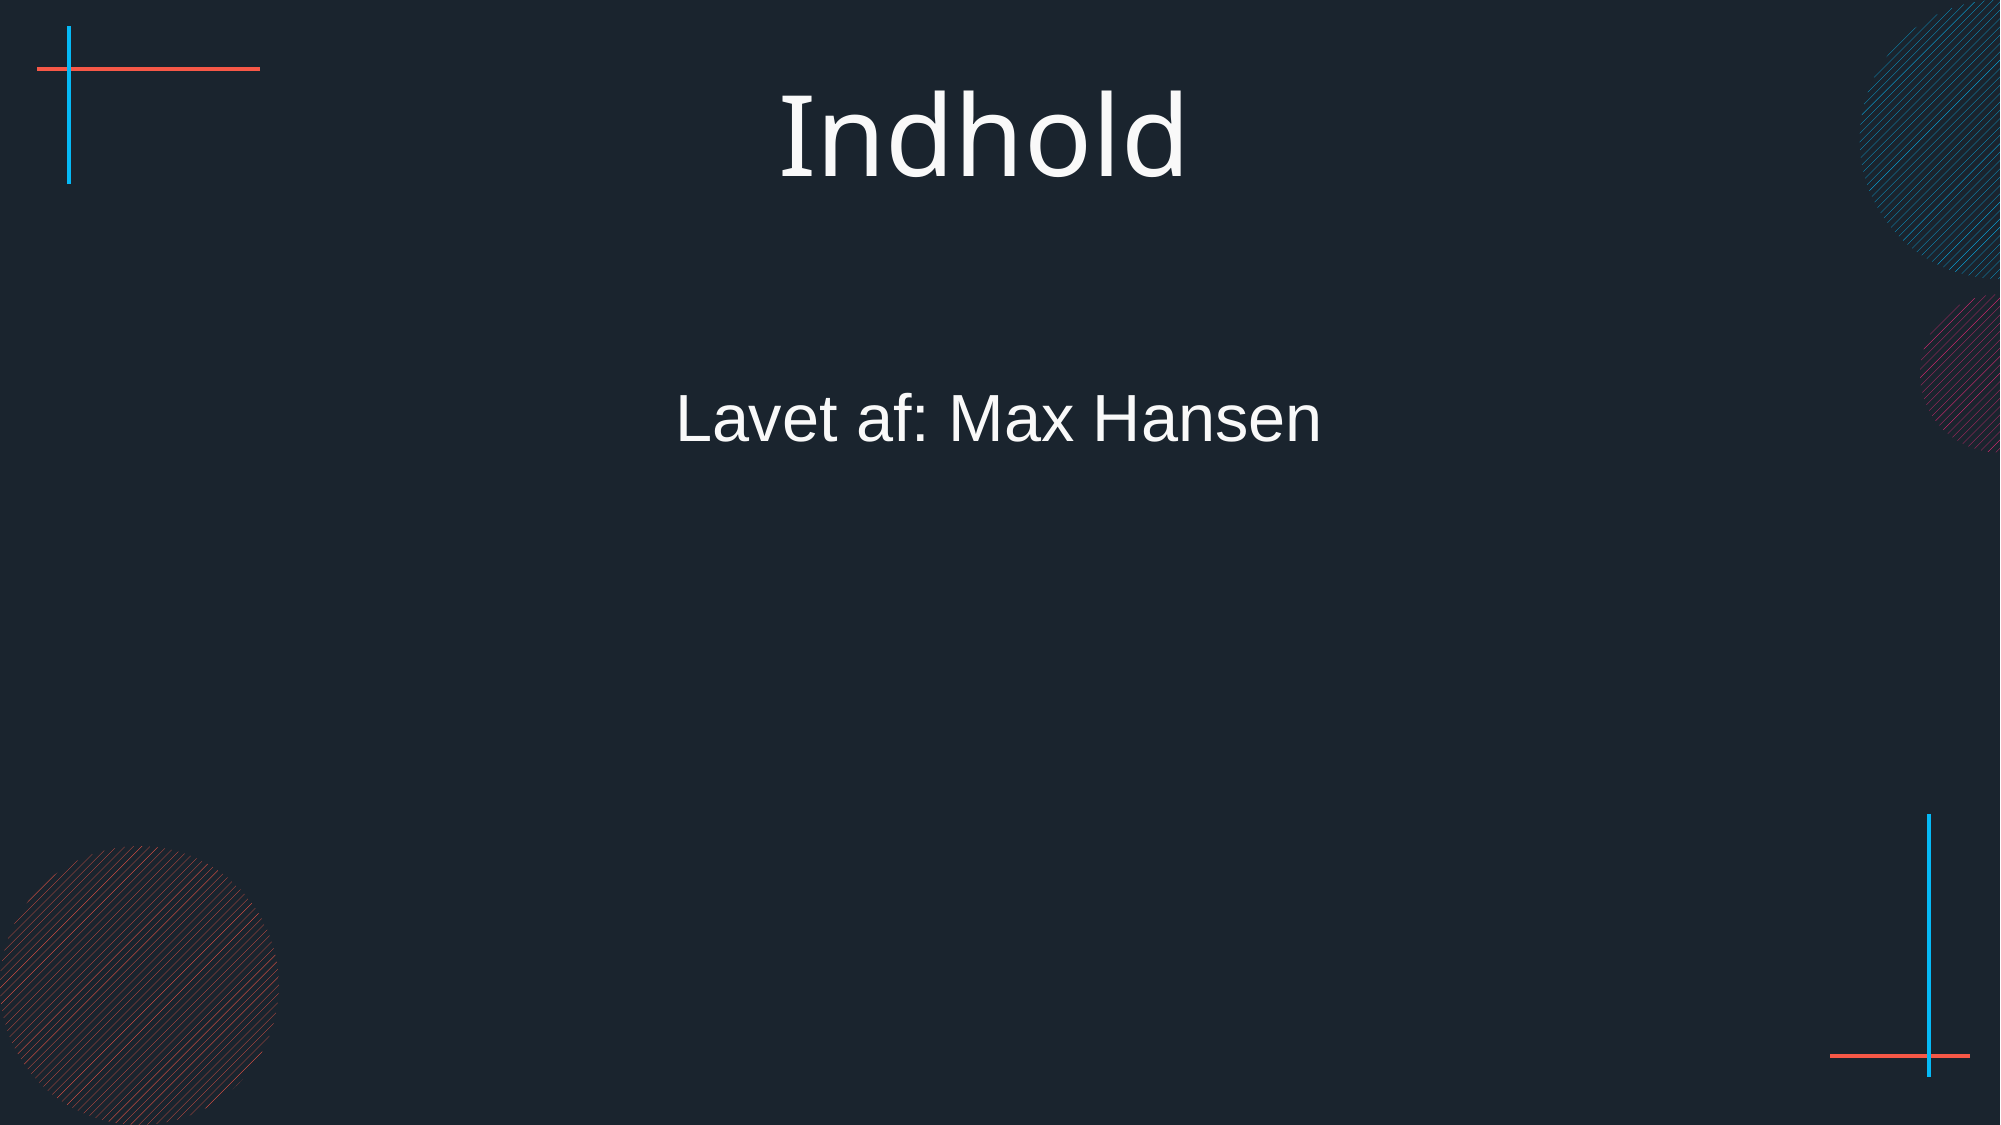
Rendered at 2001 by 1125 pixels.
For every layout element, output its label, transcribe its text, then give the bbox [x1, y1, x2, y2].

title Indhold [224, 55, 1774, 209]
subtitle Lavet af: Max Hansen [224, 367, 1774, 540]
